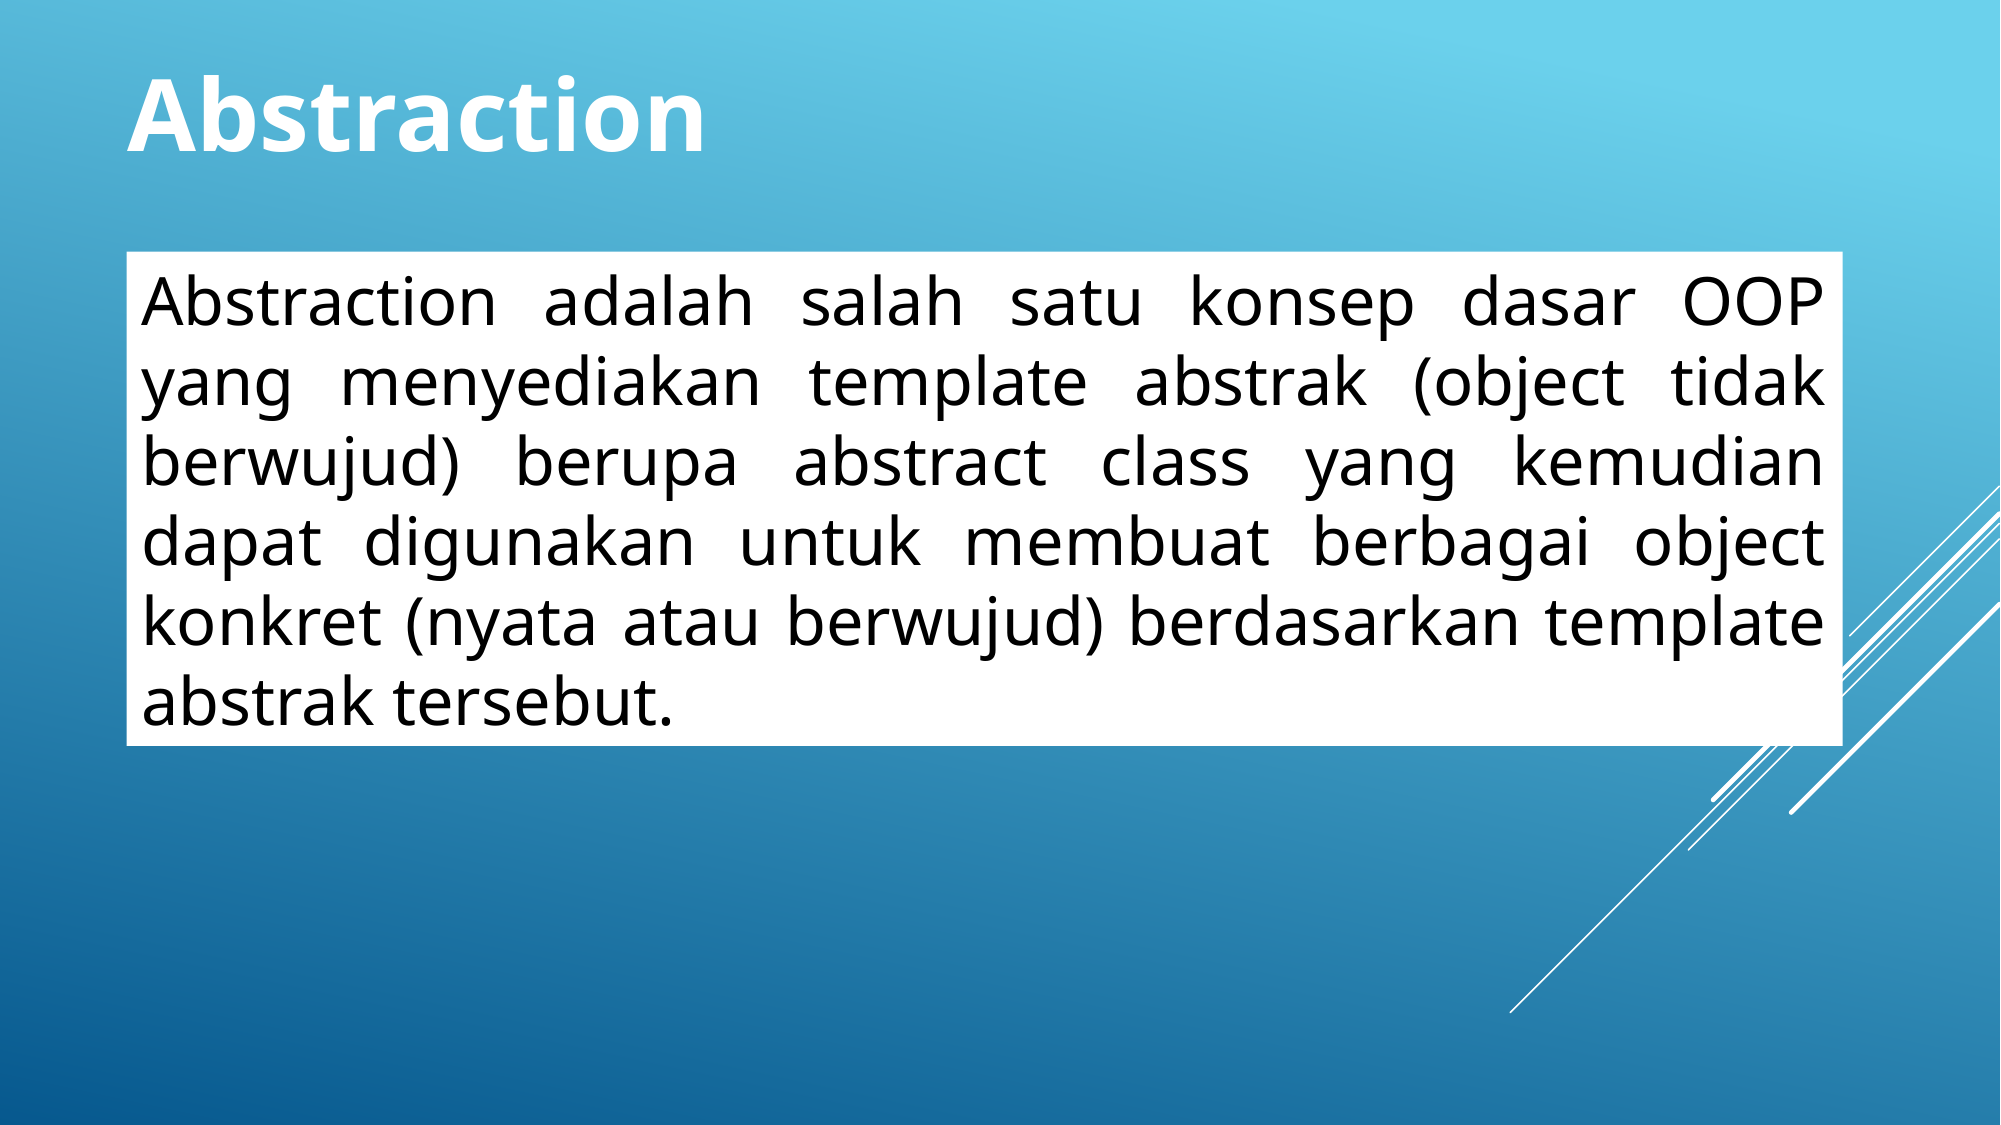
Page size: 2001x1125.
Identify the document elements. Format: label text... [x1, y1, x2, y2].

list Abstraction [112, 40, 1513, 182]
text_box Abstraction adalah salah satu konsep dasar OOP yang menyediakan template abstrak (object tidak berwujud) berupa abstract class yang kemudian dapat digunakan untuk membuat berbagai object konkret (nyata atau berwujud) berdasarkan template abstrak tersebut. [126, 251, 1843, 746]
